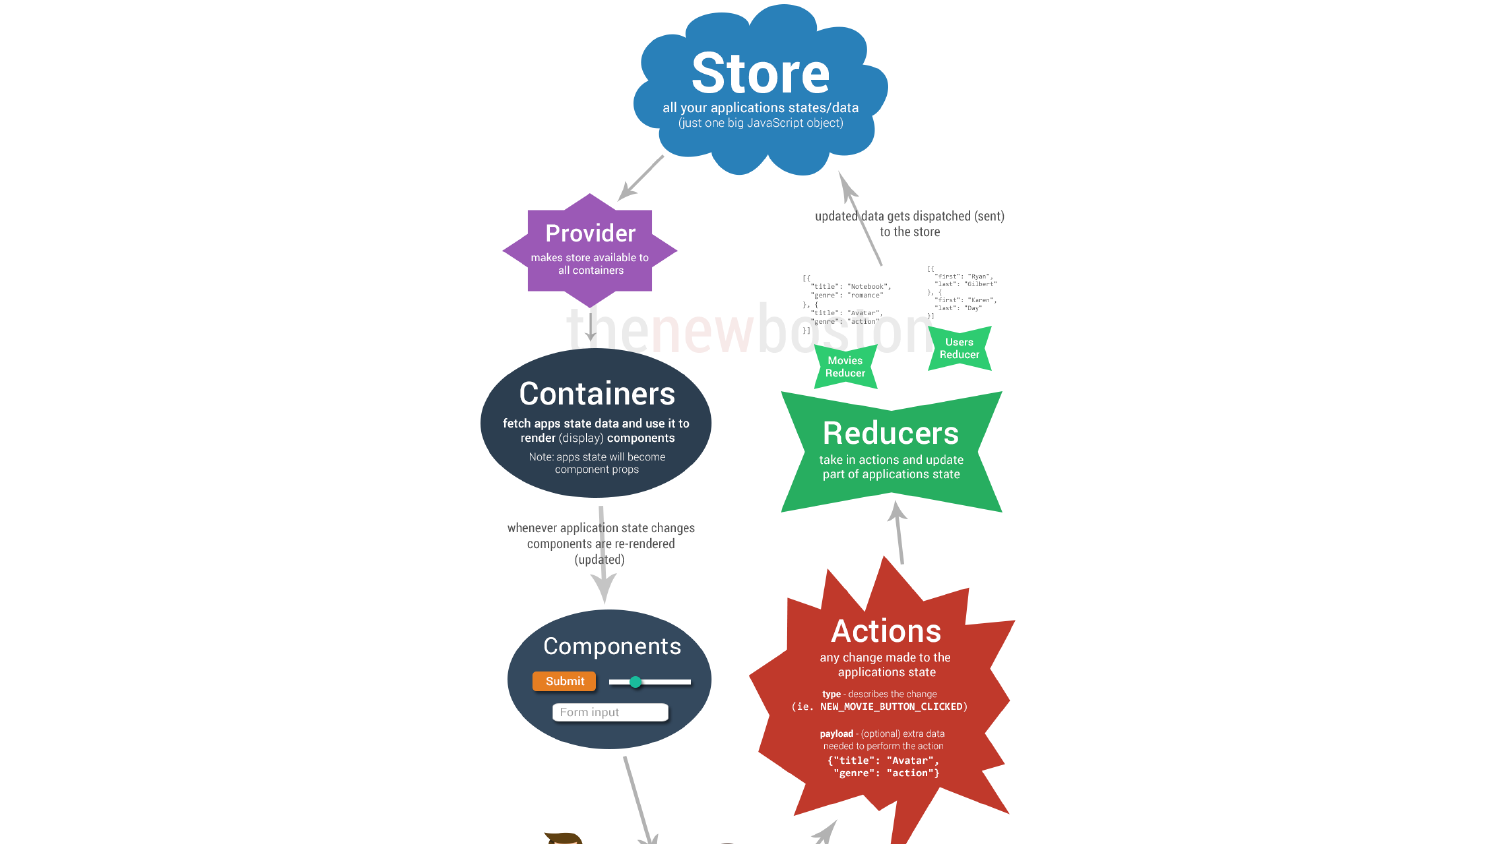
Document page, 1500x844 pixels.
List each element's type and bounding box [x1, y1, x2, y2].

picture [457, 0, 1043, 844]
